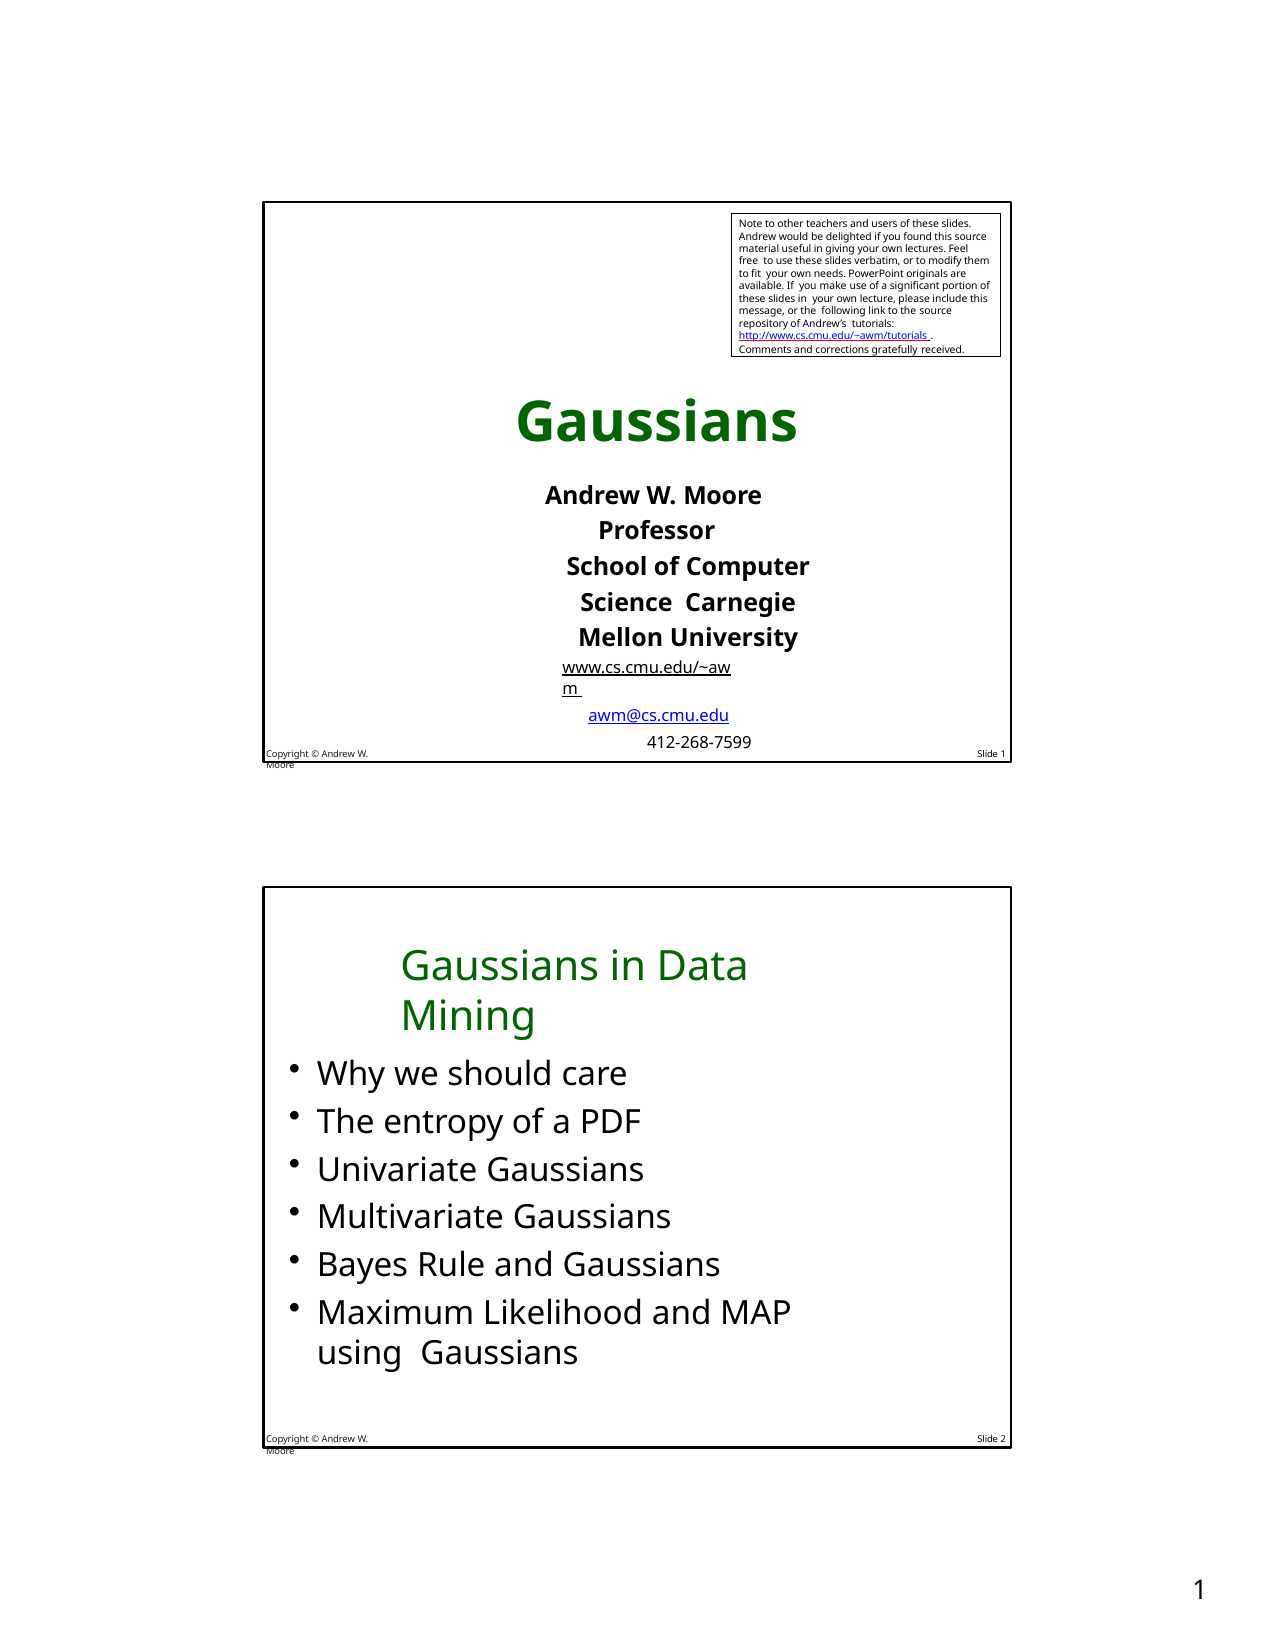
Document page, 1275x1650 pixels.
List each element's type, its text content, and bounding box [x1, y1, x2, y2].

text_box [263, 887, 1012, 1448]
text_box Copyright © Andrew W. Moore [266, 1448, 397, 1457]
text_box [263, 201, 1012, 763]
slide_number 10 [1187, 1570, 1226, 1650]
text_box Copyright © Andrew W. Moore [266, 763, 397, 771]
